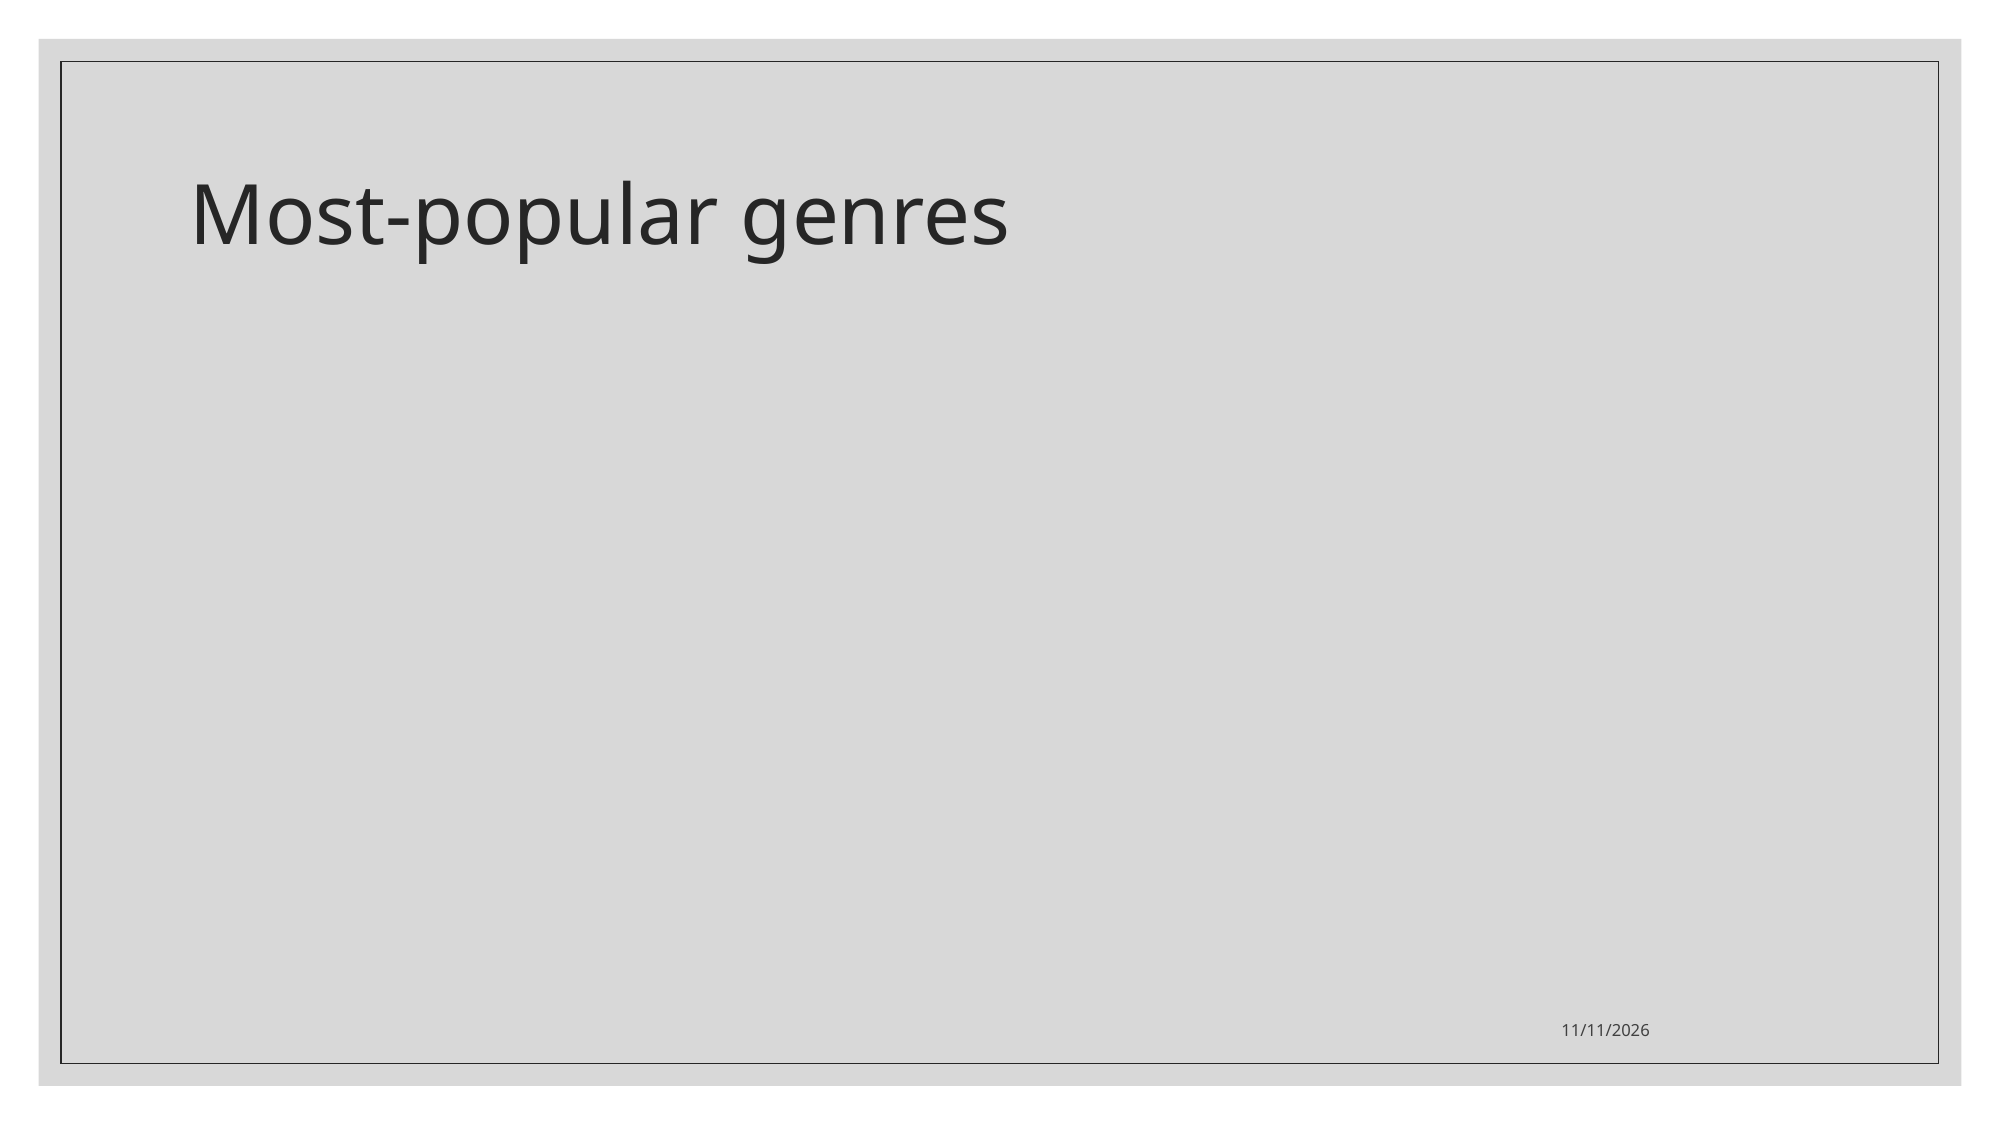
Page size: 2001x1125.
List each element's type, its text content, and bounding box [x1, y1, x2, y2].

title Most-popular genres [174, 105, 1825, 331]
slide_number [1190, 990, 1665, 1050]
